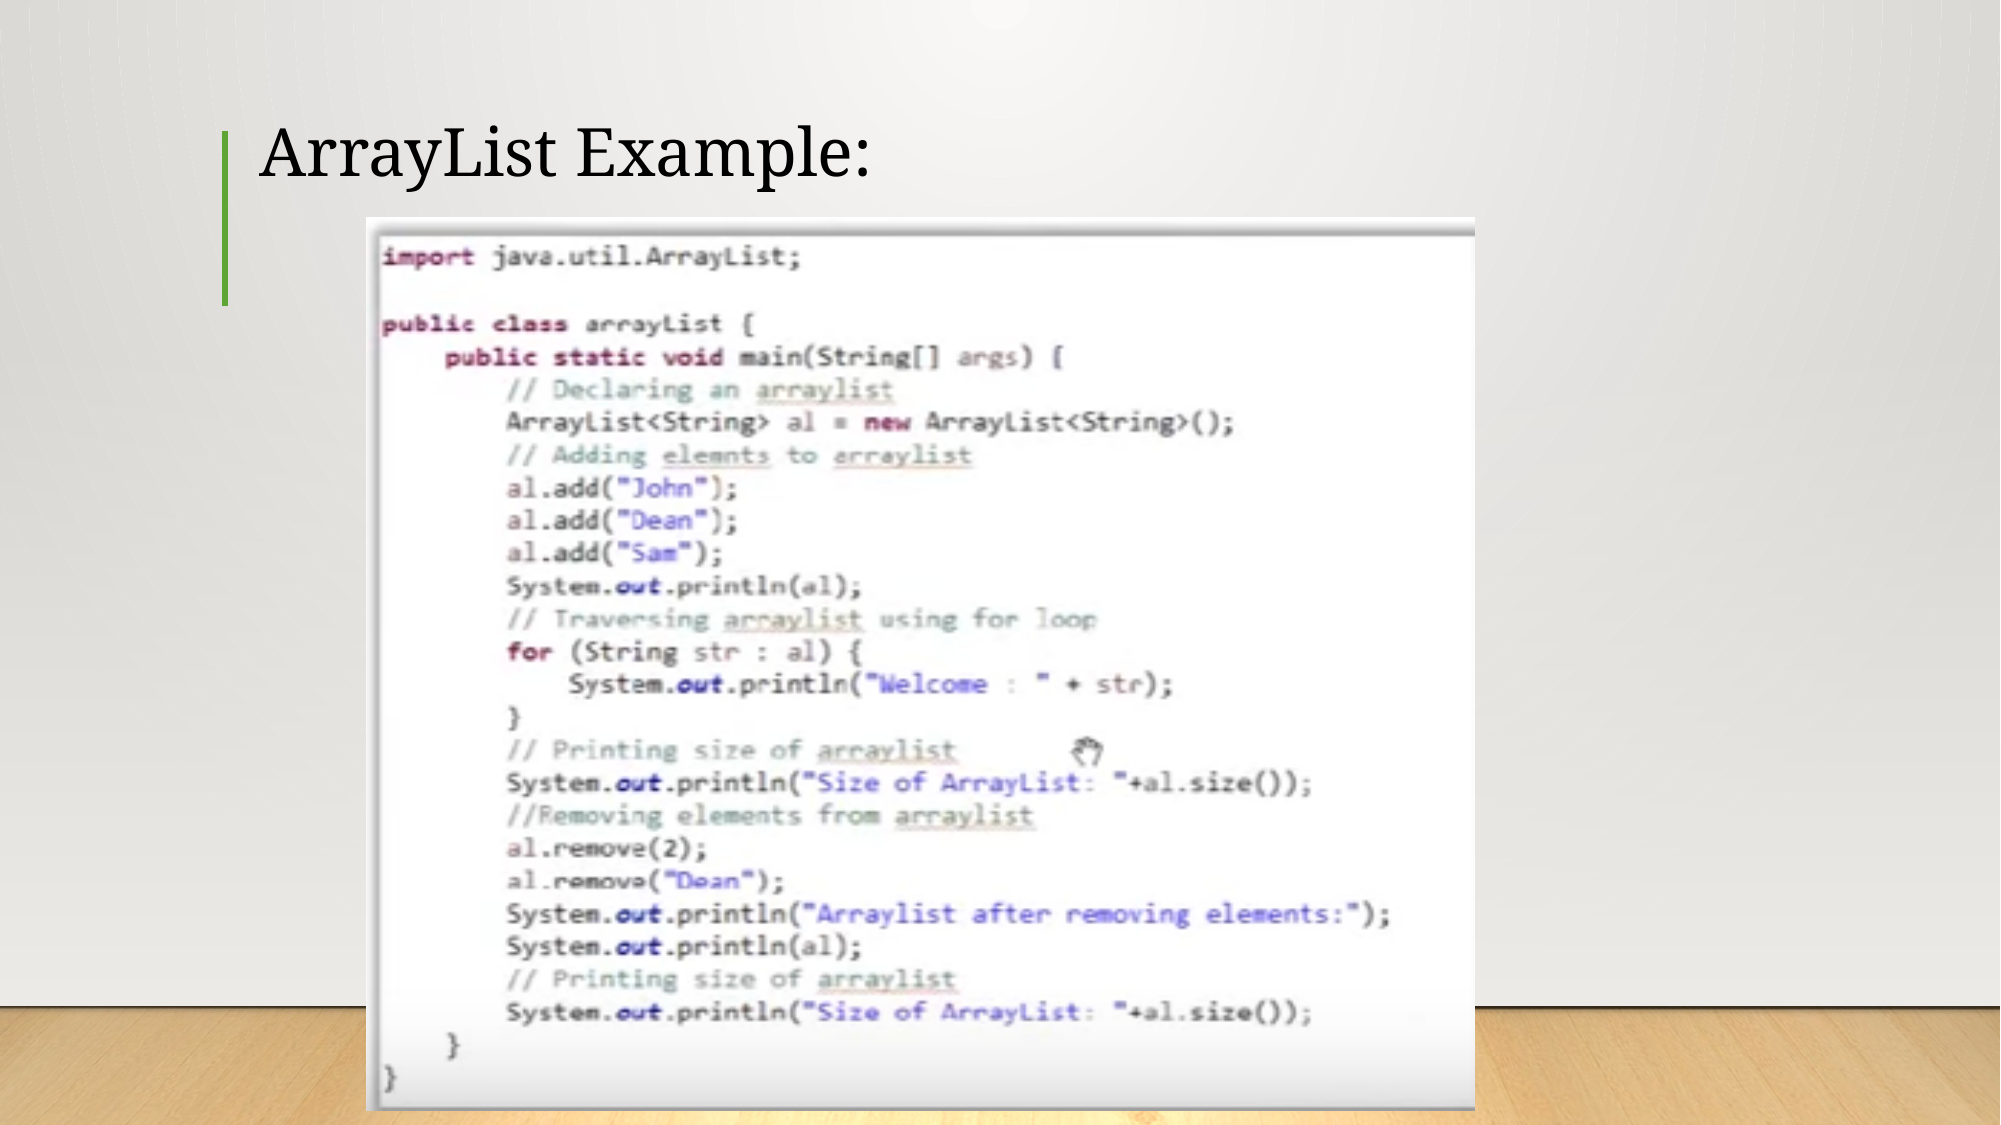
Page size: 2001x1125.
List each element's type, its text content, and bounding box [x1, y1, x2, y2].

title ArrayList Example: [244, 25, 1807, 198]
picture [0, 1006, 2000, 1125]
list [366, 217, 1475, 1112]
